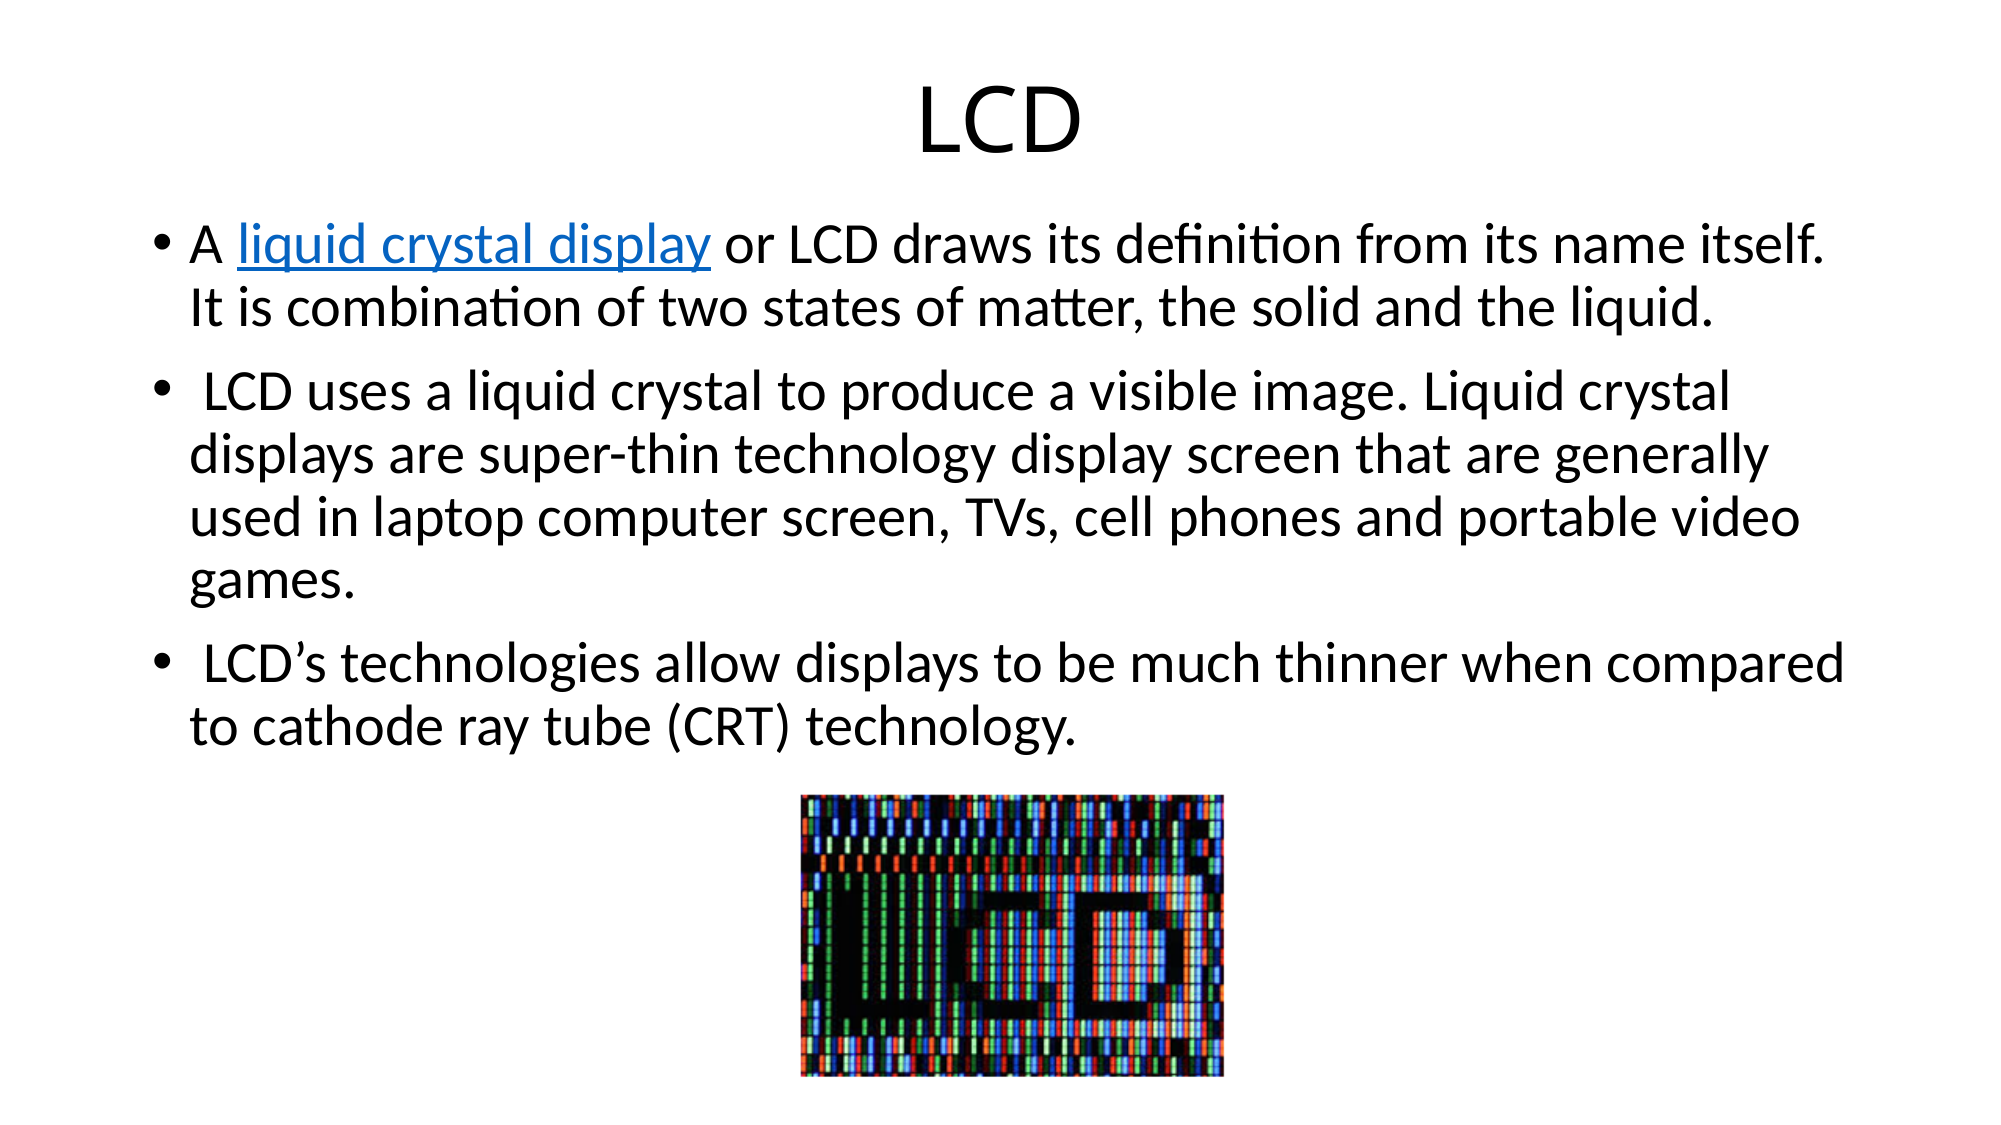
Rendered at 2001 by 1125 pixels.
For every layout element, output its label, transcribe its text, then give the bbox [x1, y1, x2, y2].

title LCD [137, 59, 1863, 185]
picture [798, 792, 1232, 1088]
list A liquid crystal display or LCD draws its definition from its name itself. It is combination of two states of matter, the solid and the liquid. LCD uses a liquid crystal to produce a visible image. Liquid crystal displays are super-thin technology display screen that are generally used in laptop computer screen, TVs, cell phones and portable video games. LCD’s technologies allow displays to be much thinner when compared to cathode ray tube (CRT) technology. [137, 205, 1863, 920]
